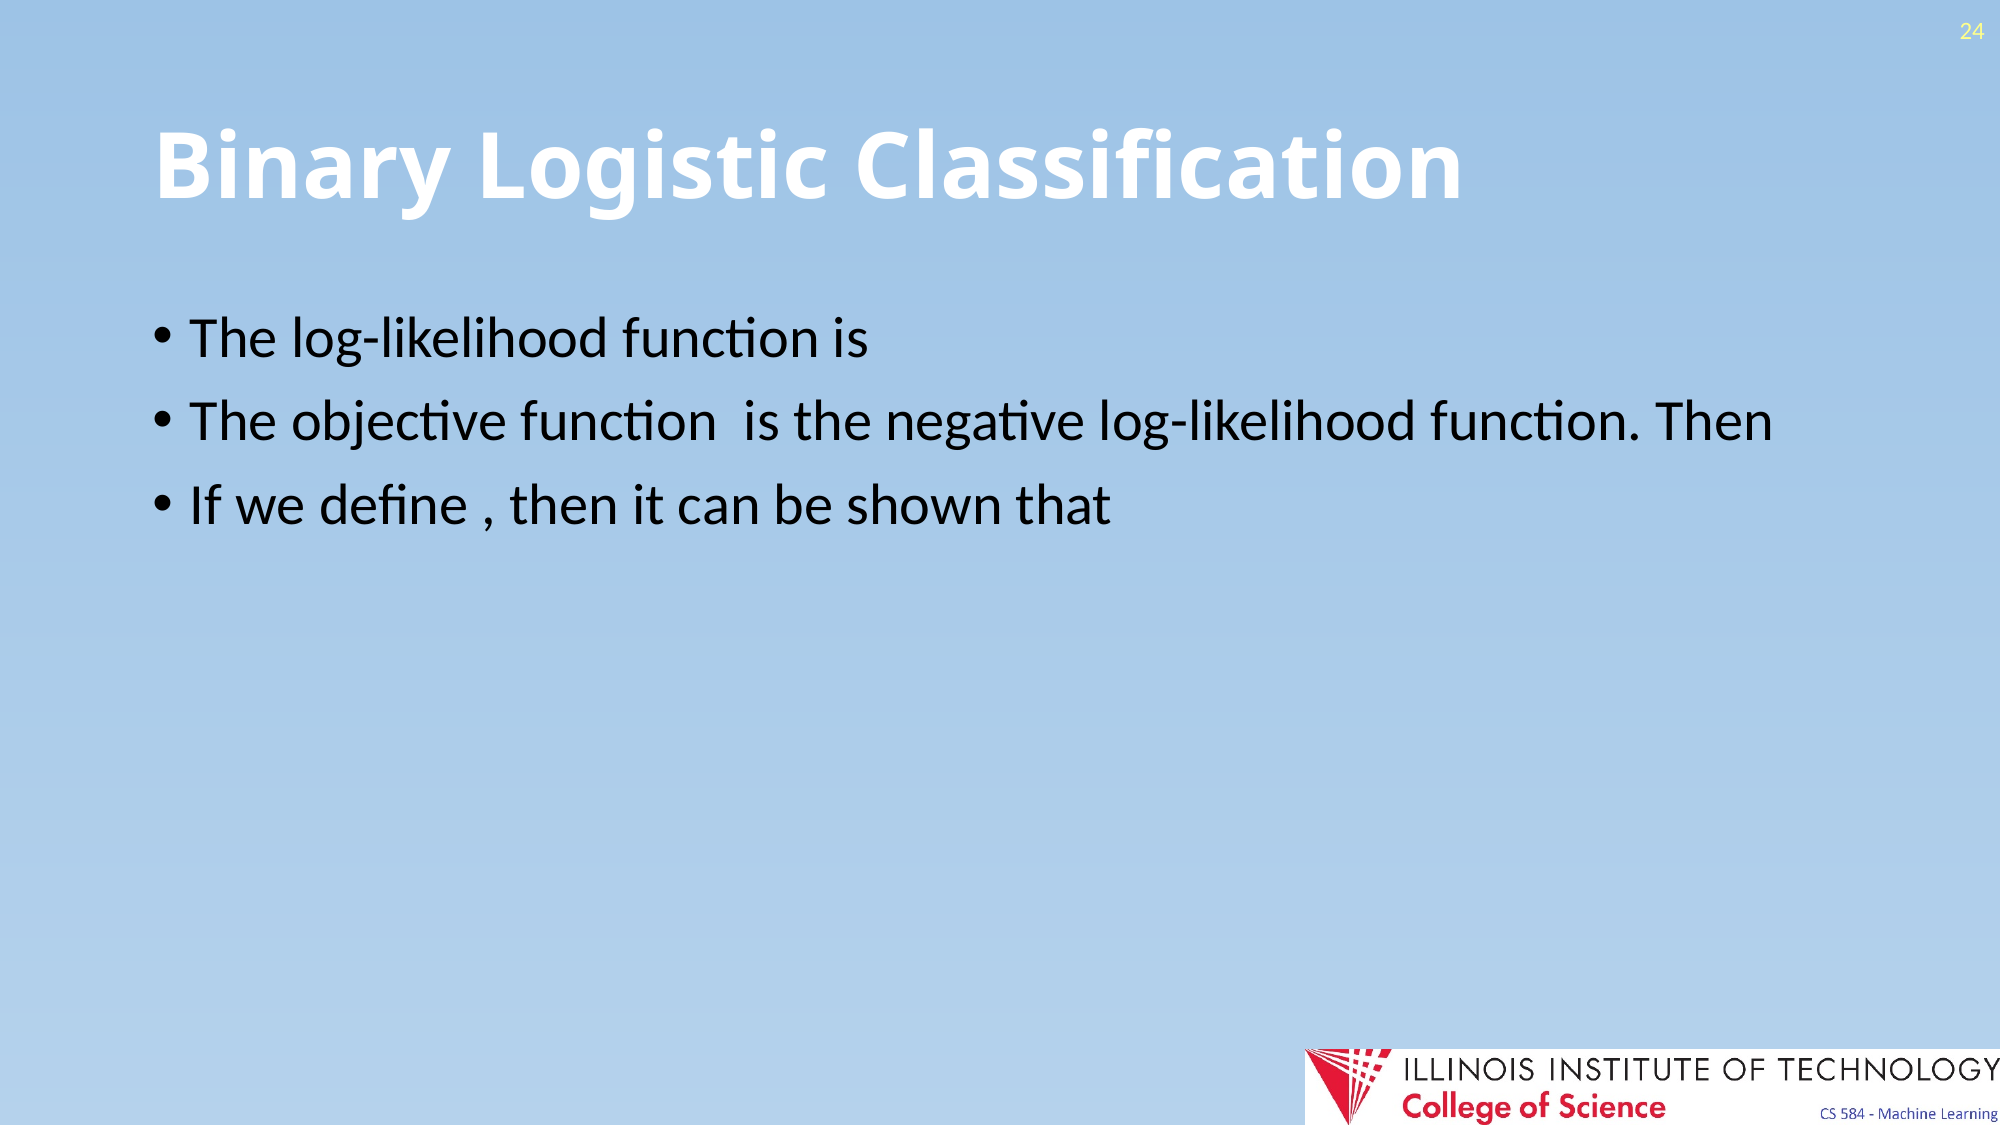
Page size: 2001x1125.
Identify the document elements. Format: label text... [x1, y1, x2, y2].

title Binary Logistic Classification [137, 59, 1863, 278]
slide_number 24 [1550, 0, 2000, 60]
picture [1305, 1049, 2000, 1125]
